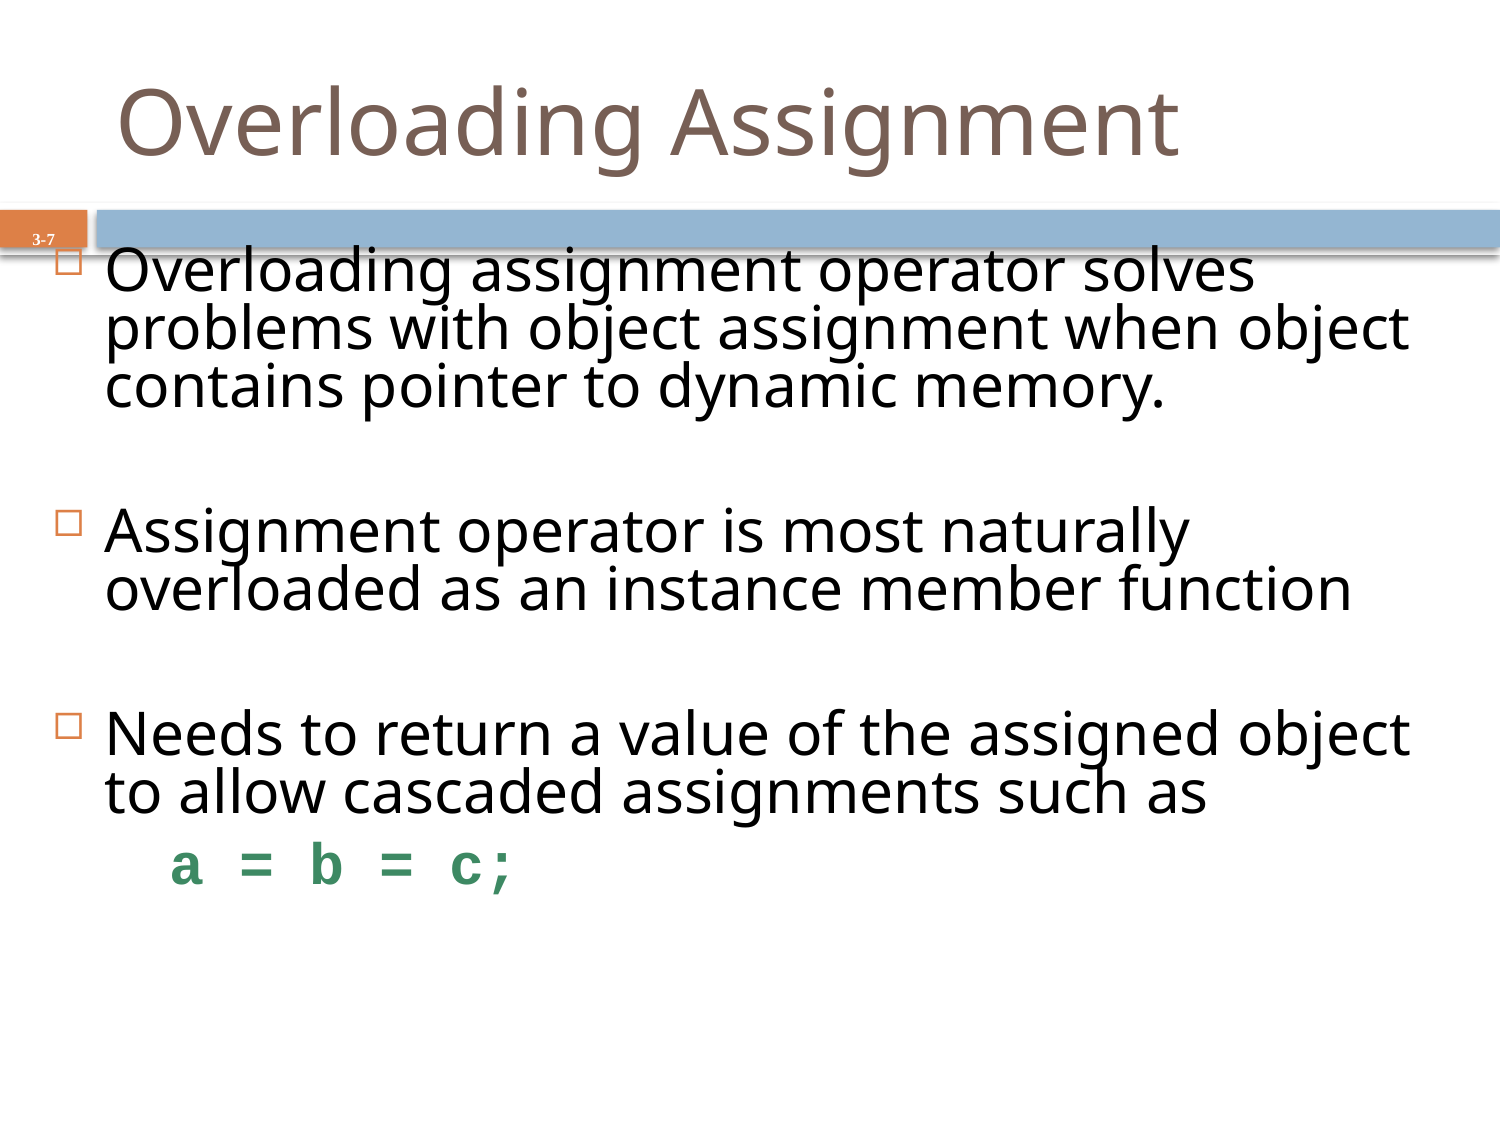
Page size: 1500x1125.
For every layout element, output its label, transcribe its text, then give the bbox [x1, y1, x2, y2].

title Overloading Assignment [100, 37, 1438, 200]
list Overloading assignment operator solves problems with object assignment when object contains pointer to dynamic memory. Assignment operator is most naturally overloaded as an instance member function Needs to return a value of the assigned object to allow cascaded assignments such as a = b = c; [37, 237, 1450, 1038]
slide_number 3-7 [0, 208, 88, 249]
